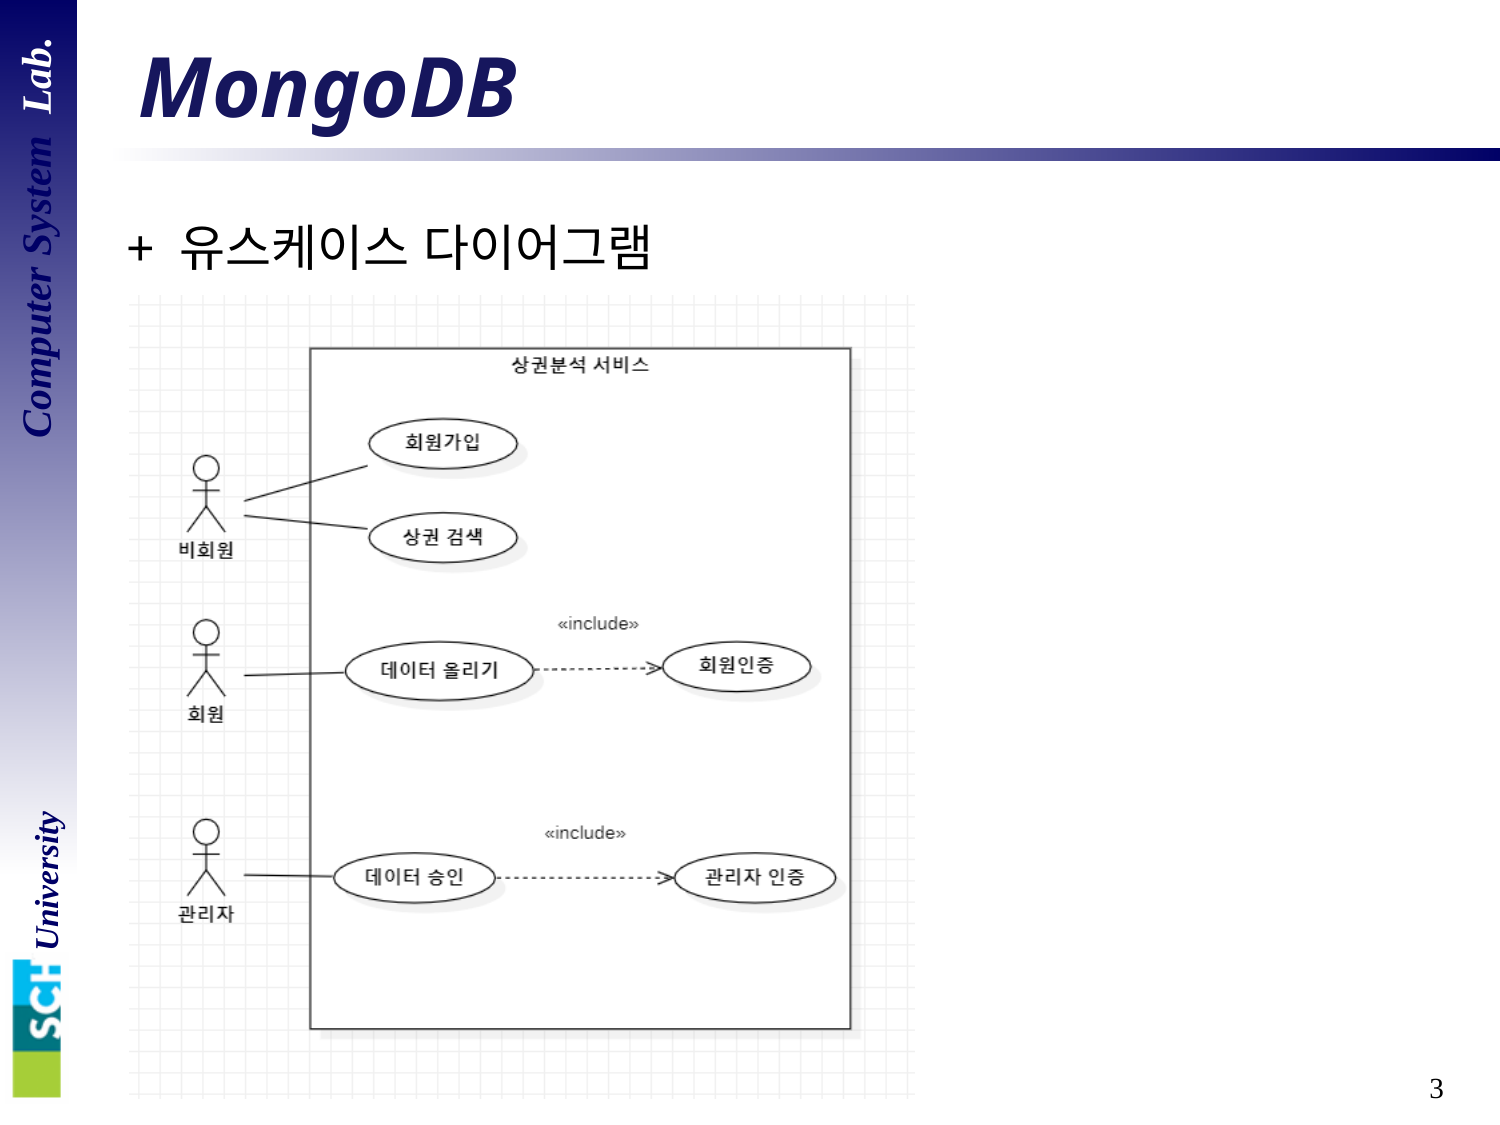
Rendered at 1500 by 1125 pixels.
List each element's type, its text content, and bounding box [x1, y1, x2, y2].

picture [5, 952, 69, 1104]
picture [129, 295, 915, 1100]
text_box + 유스케이스 다이어그램 [111, 172, 1389, 289]
title MongoDB [123, 25, 1460, 143]
